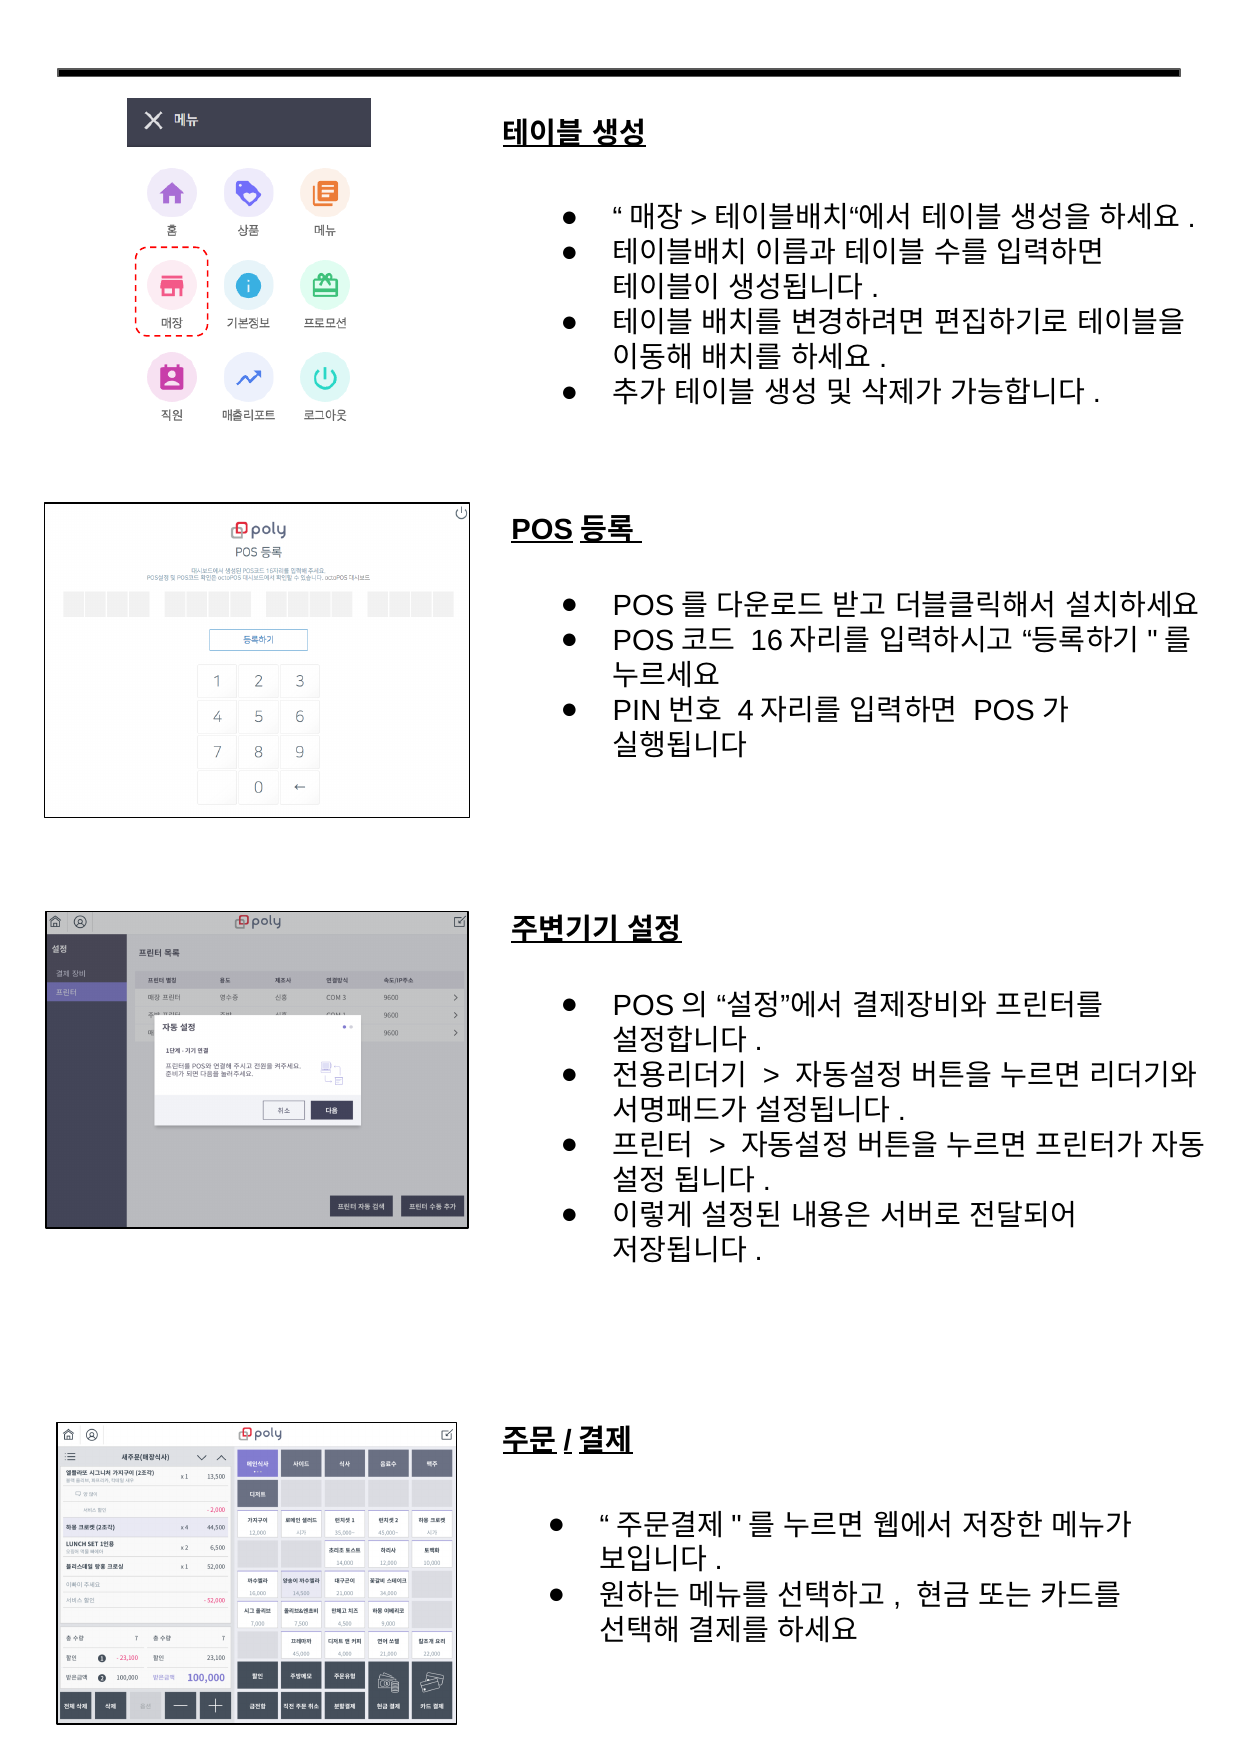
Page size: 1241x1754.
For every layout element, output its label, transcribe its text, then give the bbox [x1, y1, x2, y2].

text_box POS등록 [496, 512, 729, 544]
text_box POS를 다운로드 받고 더블클릭해서 설치하세요 POS코드 16자리를 입력하시고 “등록하기"를 누르세요 PIN번호 4자리를 입력하면 POS가 실행됩니다 [522, 571, 1222, 774]
text_box 테이블 생성 [487, 116, 720, 148]
text_box “주문결제"를 누르면 웹에서 저장한 메뉴가 보입니다. 원하는 메뉴를 선택하고, 현금 또는 카드를 선택해 결제를 하세요 [509, 1490, 1209, 1694]
picture [57, 1423, 457, 1724]
text_box “매장>테이블배치“에서 테이블 생성을 하세요. 테이블배치 이름과 테이블 수를 입력하면 테이블이 생성됩니다. 테이블 배치를 변경하려면 편집하기로 테이블을 이동해 배치를 하세요. 추가 테이블 생성 및 삭제가 가능합니다. [522, 183, 1222, 387]
text_box POS의 “설정”에서 결제장비와 프린터를 설정합니다. 전용리더기 > 자동설정 버튼을 누르면 리더기와 서명패드가 설정됩니다. 프린터 > 자동설정 버튼을 누르면 프린터가 자동 설정 됩니다. 이렇게 설정된 내용은 서버로 전달되어 저장됩니다. [522, 971, 1222, 1174]
picture [44, 503, 470, 817]
text_box [57, 68, 1181, 77]
text_box 주변기기 설정 [496, 912, 729, 944]
picture [127, 98, 371, 447]
text_box 주문/결제 [487, 1423, 720, 1455]
picture [46, 912, 468, 1228]
